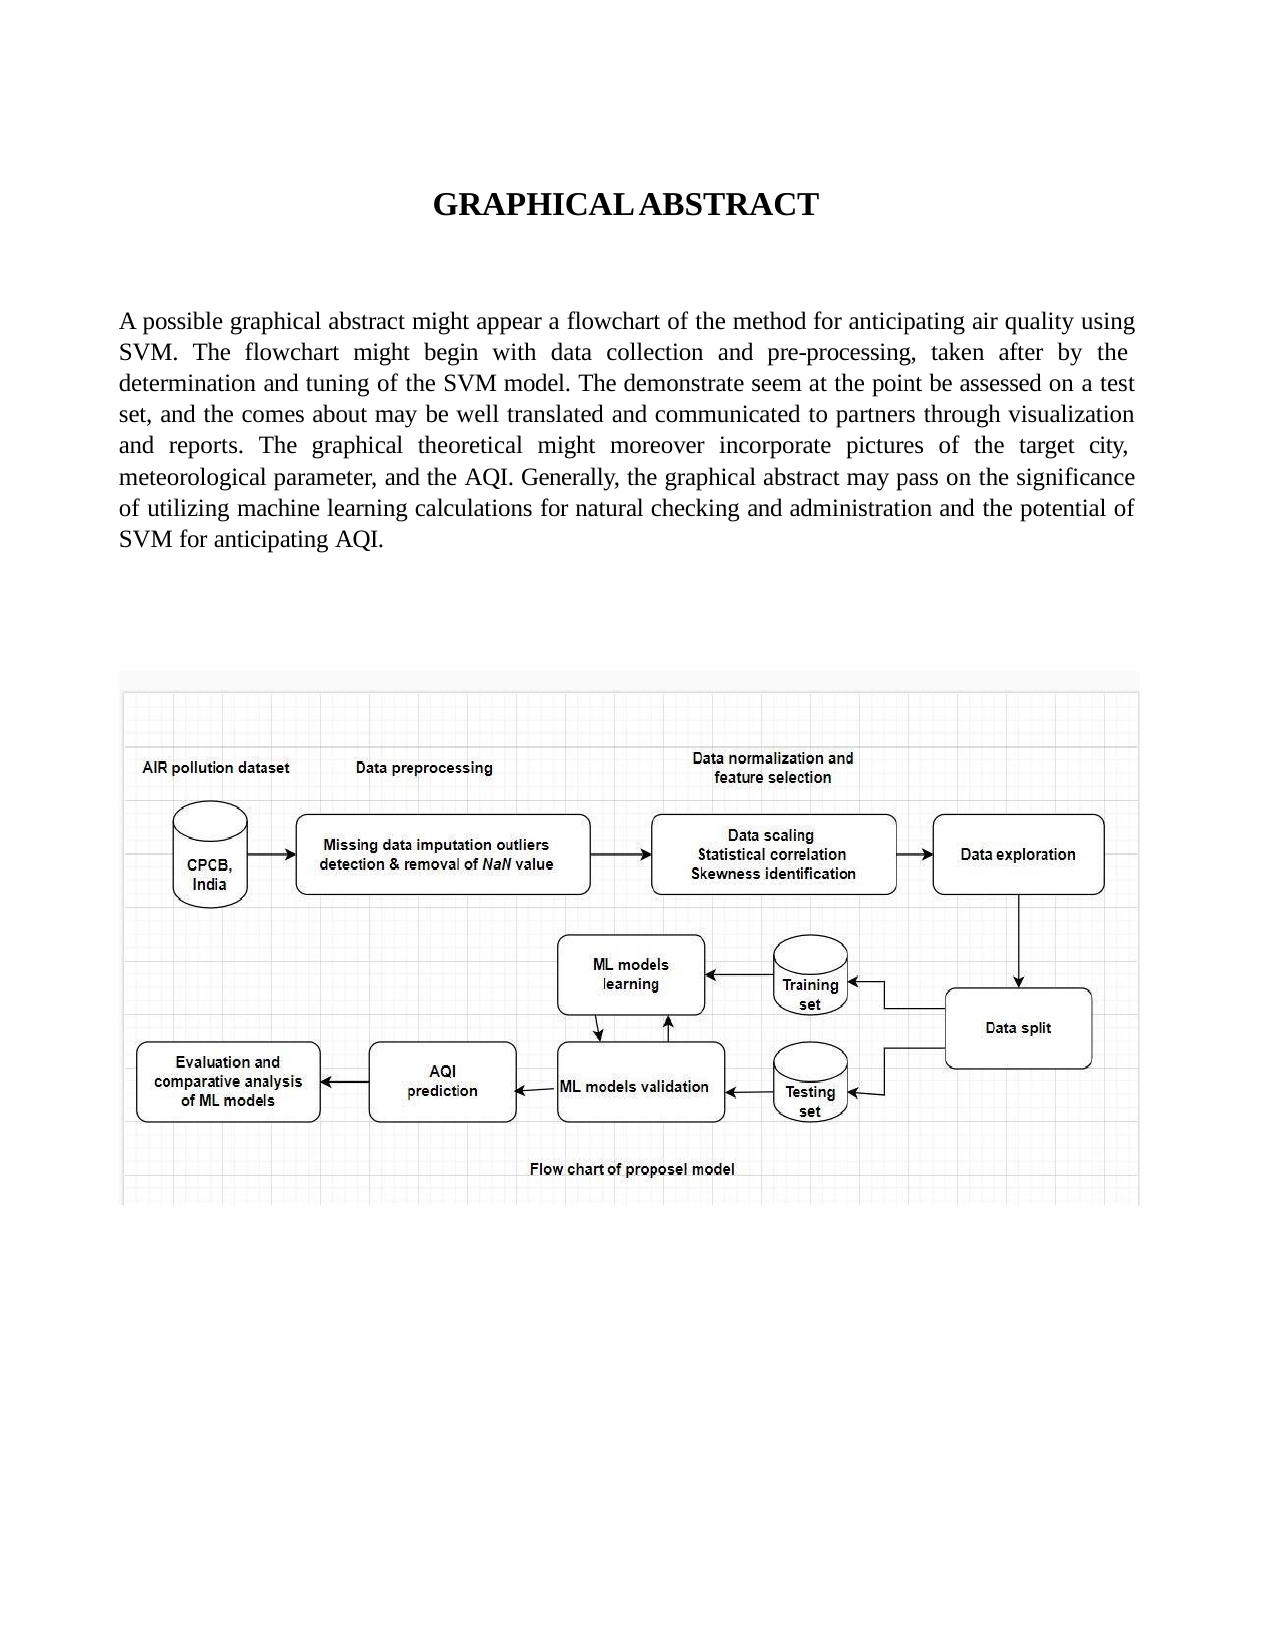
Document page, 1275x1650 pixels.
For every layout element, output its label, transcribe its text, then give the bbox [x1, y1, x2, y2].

text_box A possible graphical abstract might appear a flowchart of the method for anticipating air quality using SVM. The flowchart might begin with data collection and pre-processing, taken after by the determination and tuning of the SVM model. The demonstrate seem at the point be assessed on a test set, and the comes about may be well translated and communicated to partners through visualization and reports. The graphical theoretical might moreover incorporate pictures of the target city, meteorological parameter, and the AQI. Generally, the graphical abstract may pass on the significance of utilizing machine learning calculations for natural checking and administration and the potential of SVM for anticipating AQI. [116, 302, 1144, 553]
picture [118, 671, 1140, 1205]
text_box GRAPHICALABSTRACT [430, 180, 823, 222]
